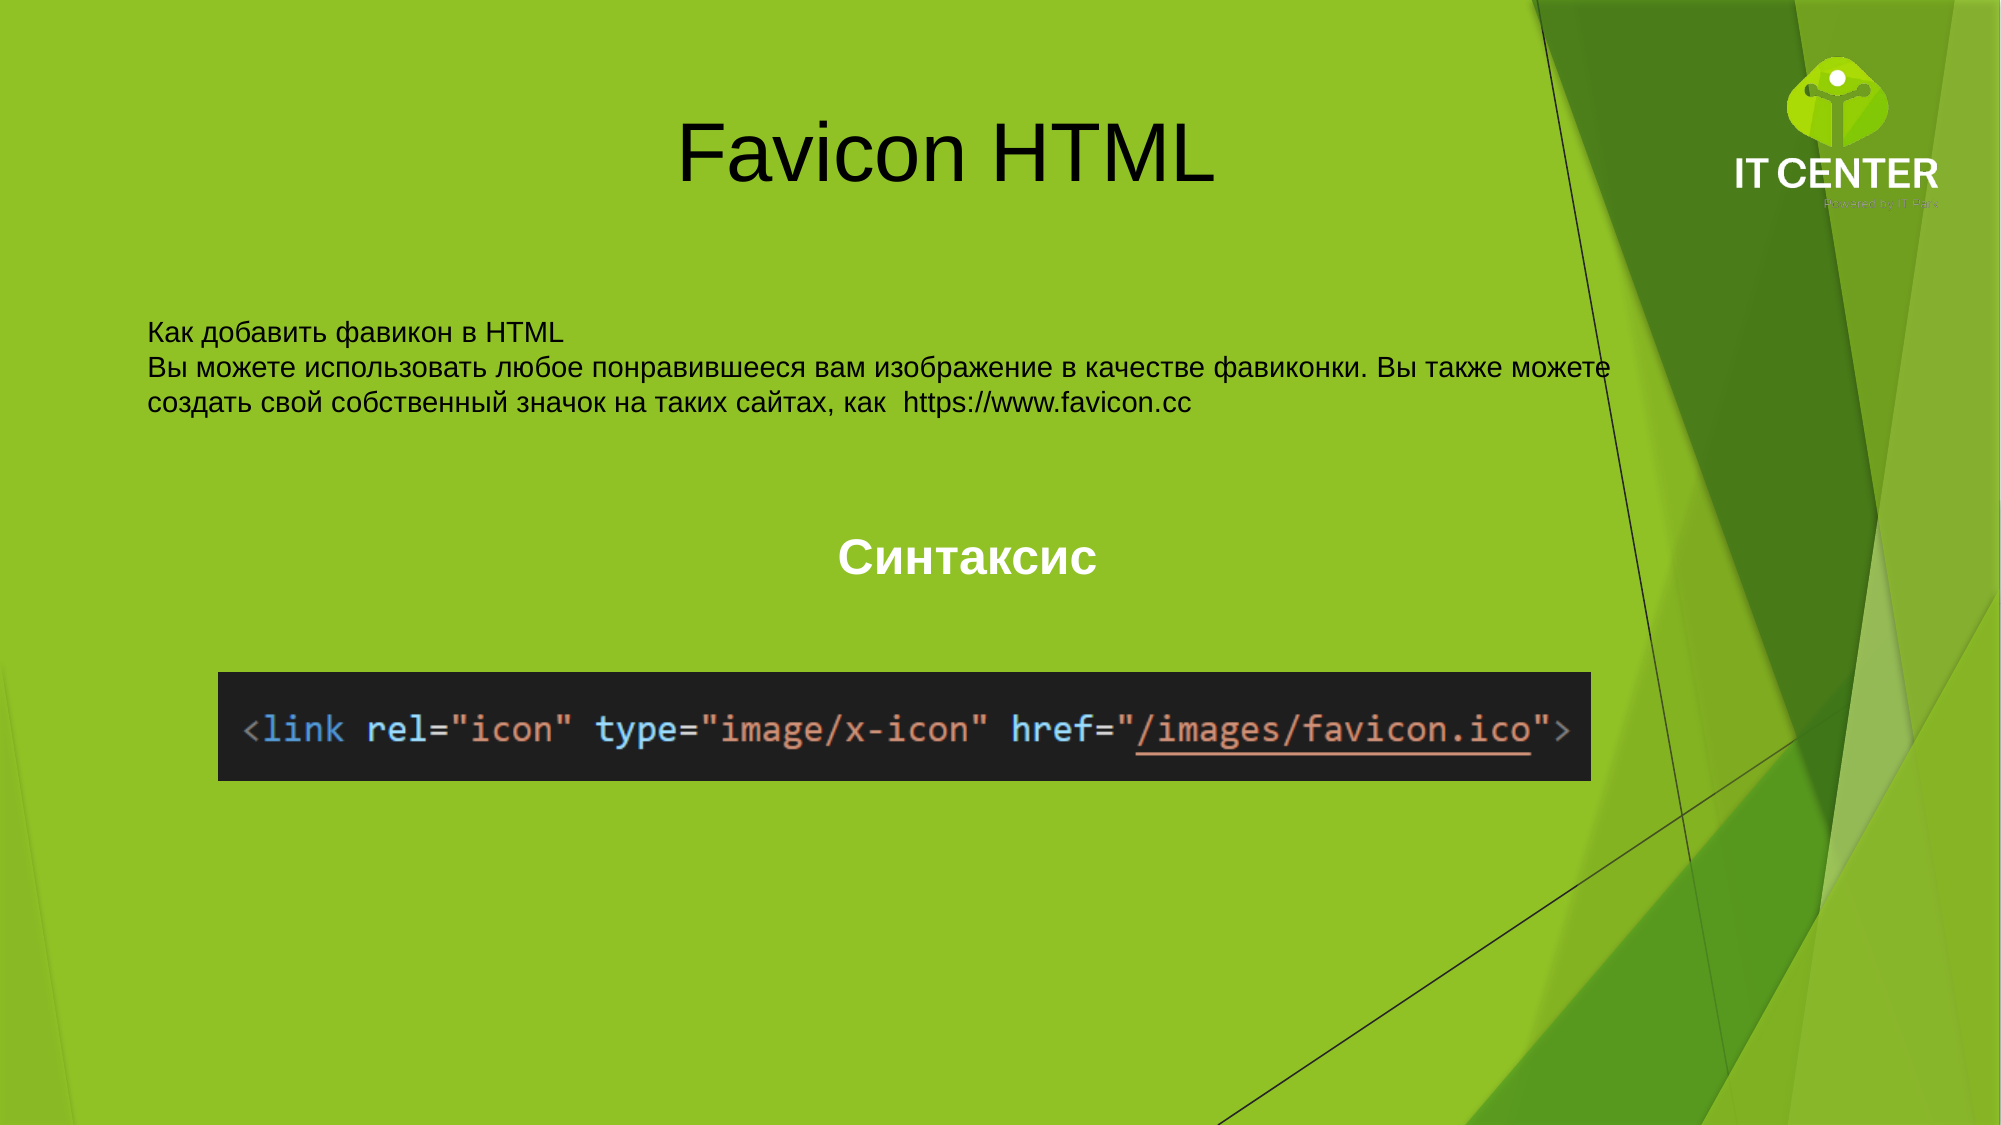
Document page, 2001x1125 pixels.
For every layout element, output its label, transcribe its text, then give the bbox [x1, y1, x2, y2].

text_box Как добавить фавикон в HTML Вы можете использовать любое понравившееся вам изображение в качестве фавиконки. Вы также можете создать свой собственный значок на таких сайтах, как https://www.favicon.cc [132, 298, 1676, 434]
picture [1684, 32, 2000, 237]
text_box Favicon HTML [661, 82, 1354, 213]
picture [217, 672, 1591, 782]
text_box Синтаксис [822, 517, 1113, 593]
